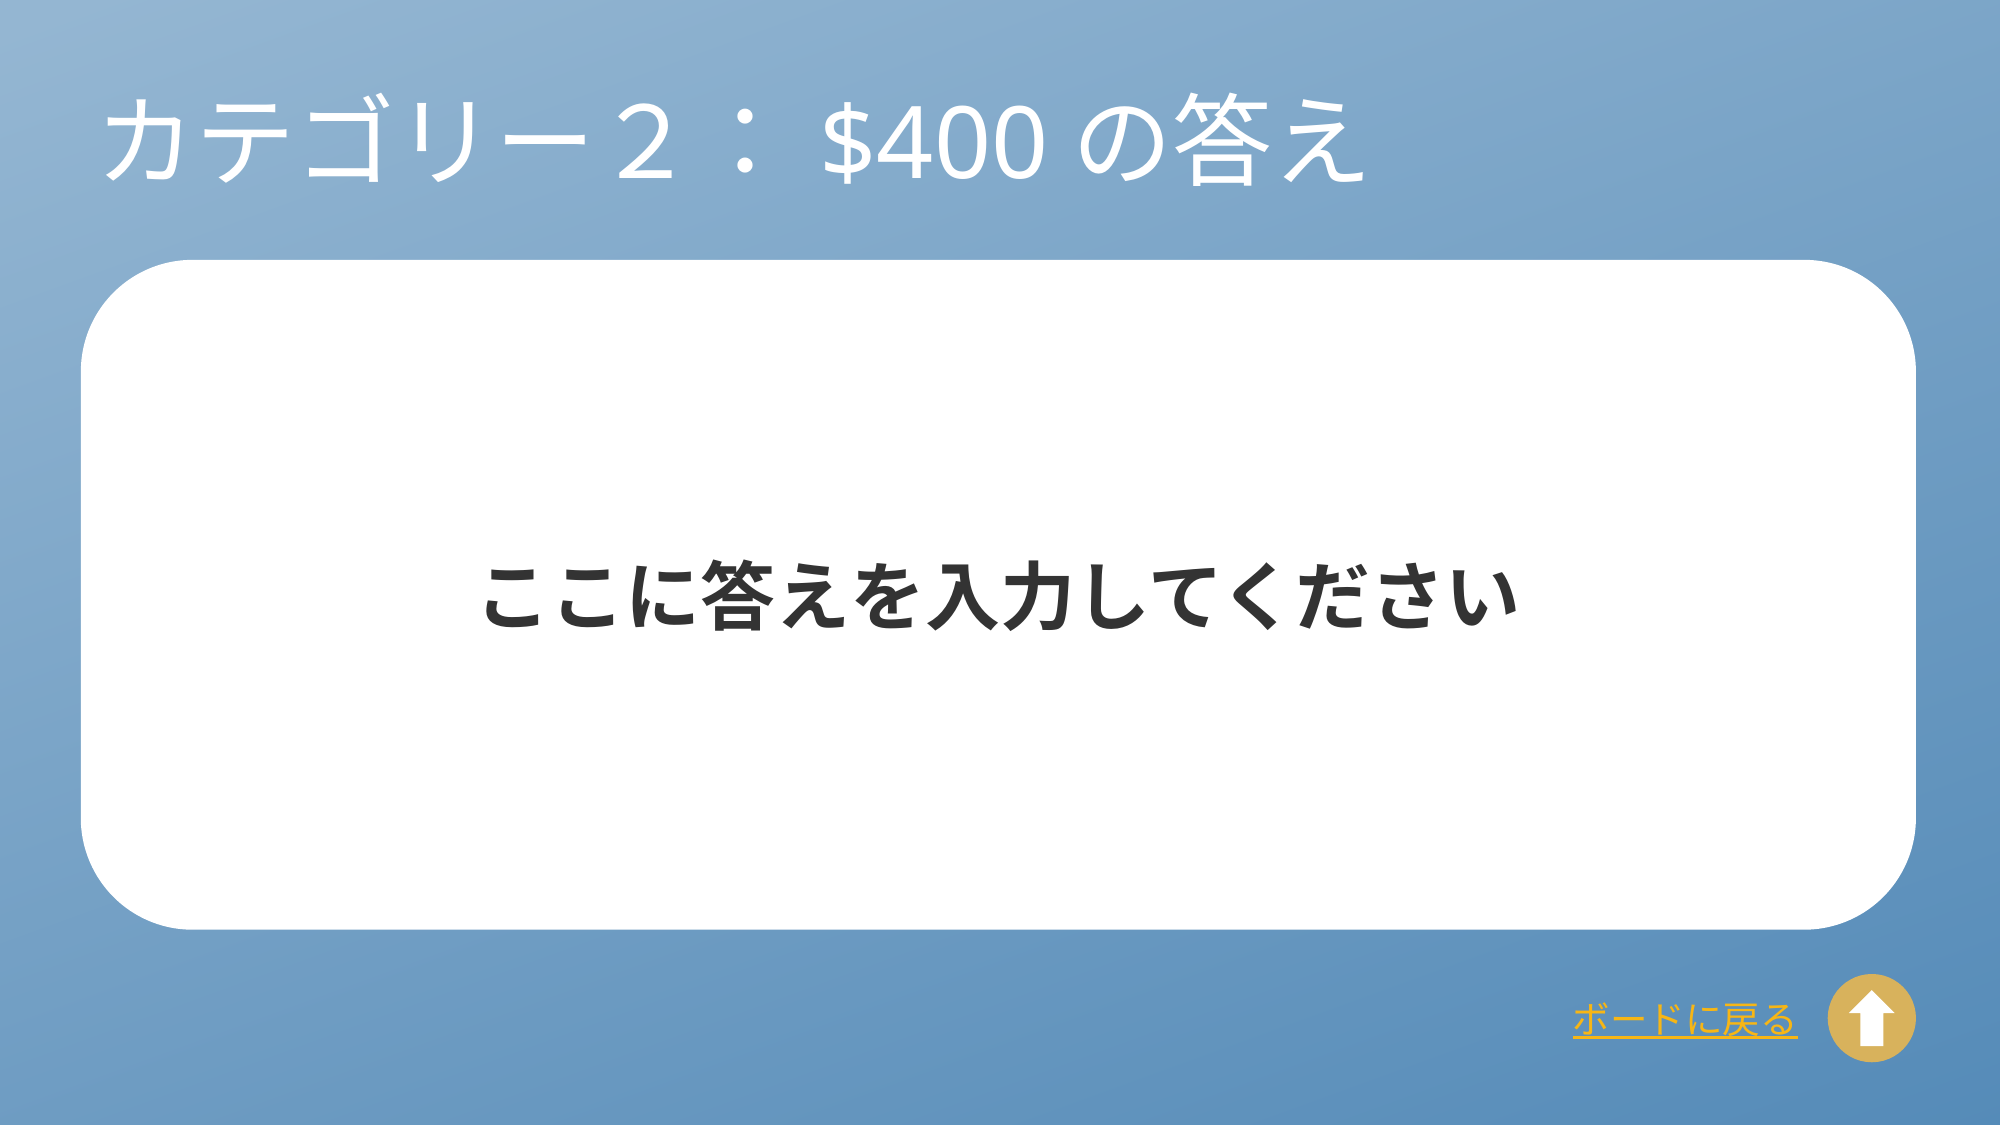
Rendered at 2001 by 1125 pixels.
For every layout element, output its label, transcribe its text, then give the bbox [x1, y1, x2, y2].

title カテゴリー２：$400の答え [80, 37, 1806, 255]
text_box [1846, 988, 1898, 1048]
text_box [1826, 972, 1918, 1064]
text_box ボードに戻る [1230, 988, 1813, 1058]
text_box ここに答えを入力してください [79, 258, 1917, 931]
